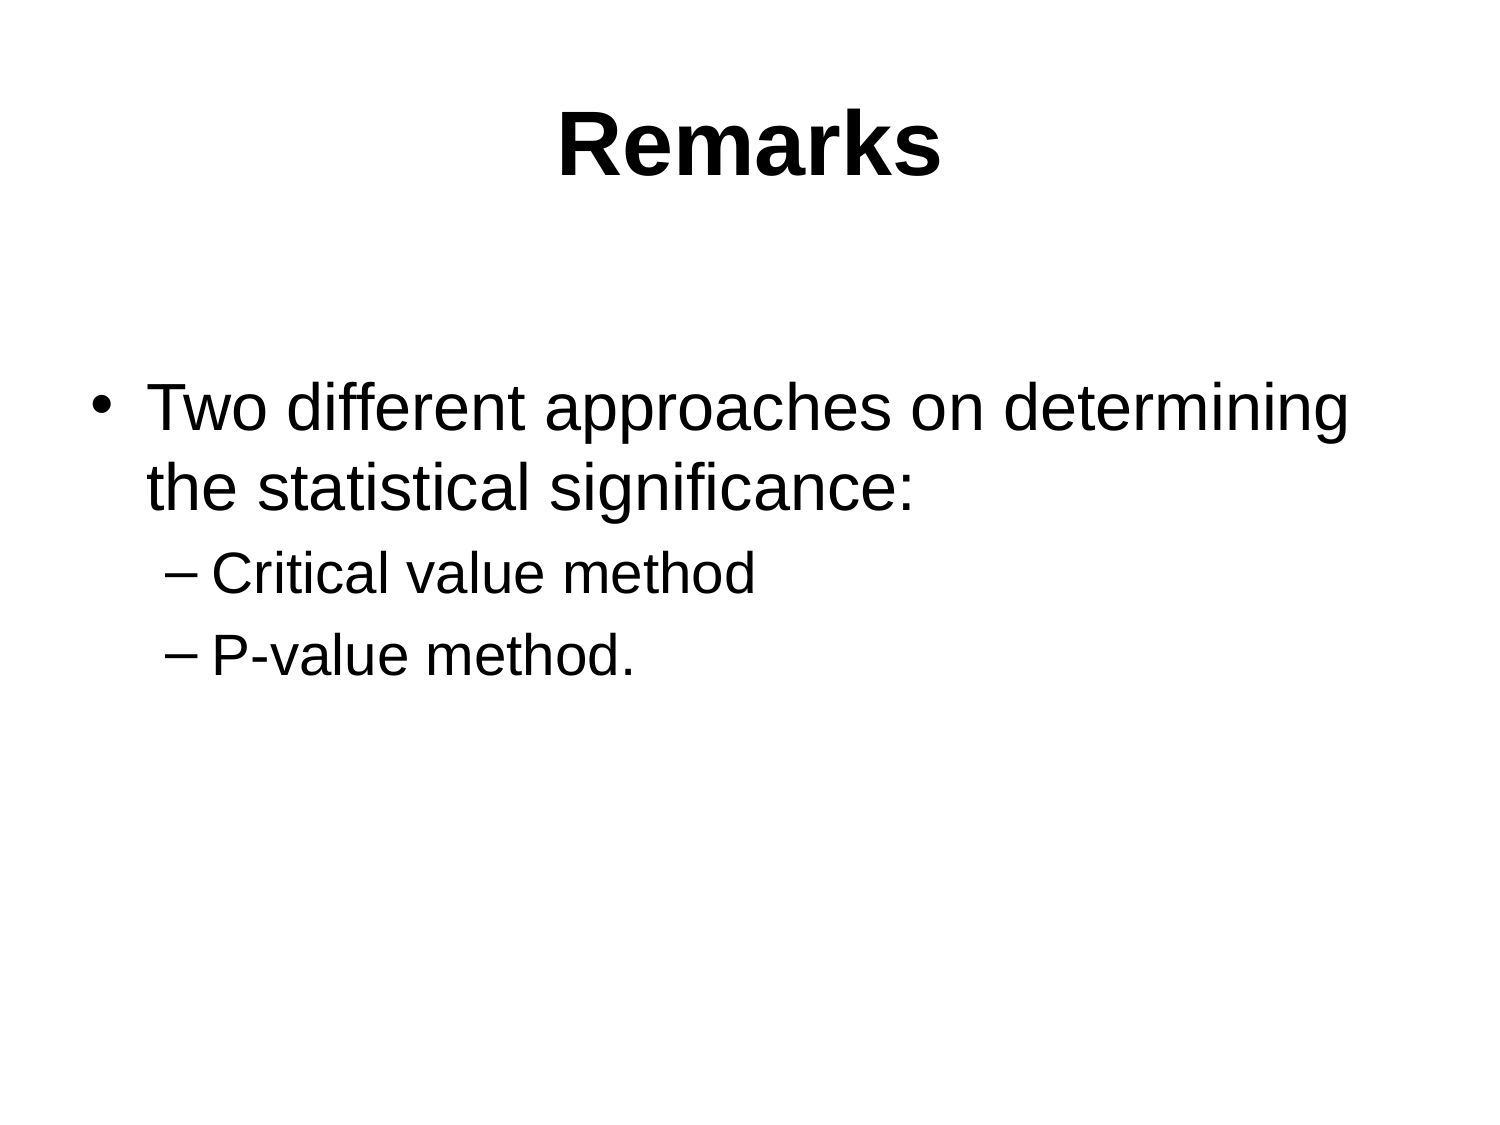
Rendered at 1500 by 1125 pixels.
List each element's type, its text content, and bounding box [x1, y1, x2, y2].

list Two different approaches on determining the statistical significance: Critical value method P-value method. [74, 262, 1426, 1006]
title Remarks [74, 44, 1426, 233]
